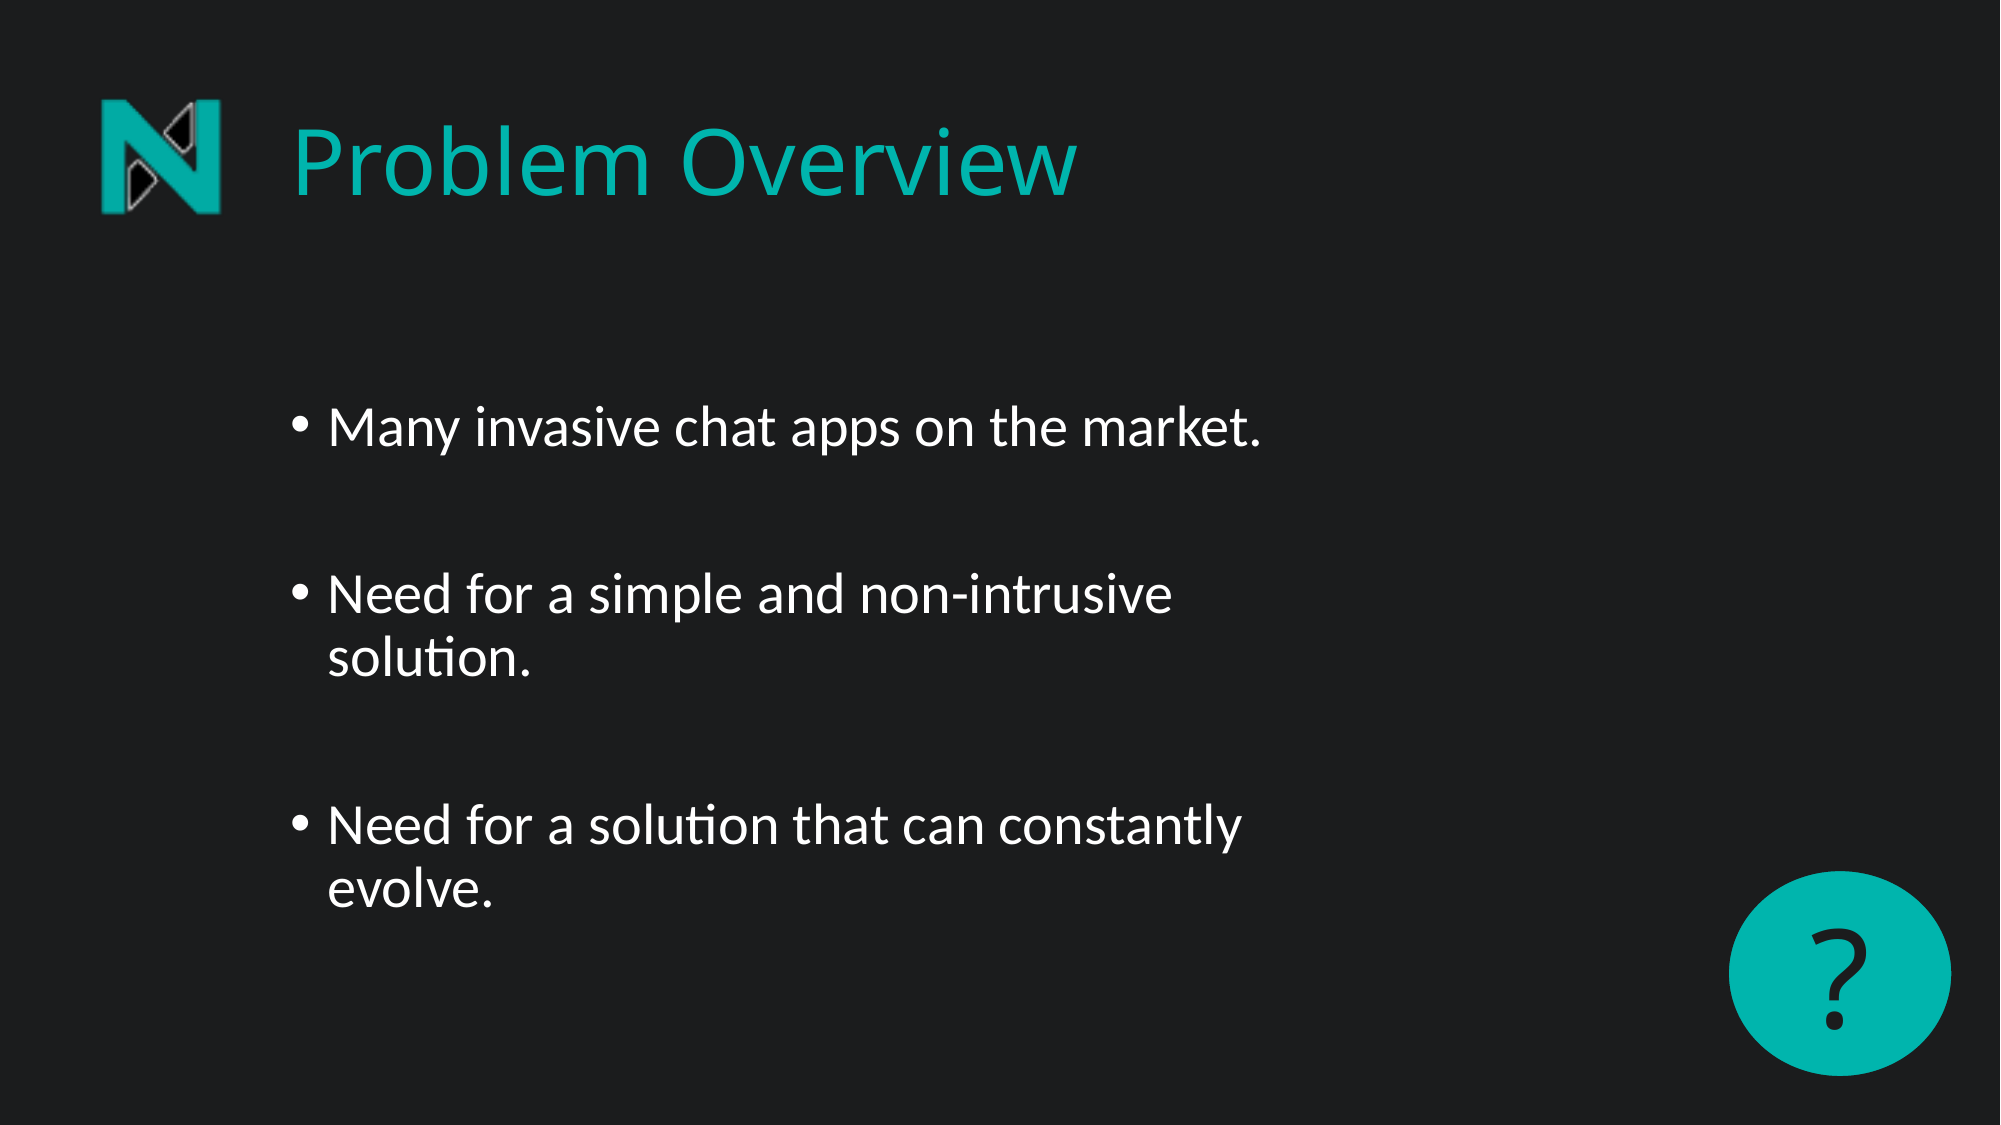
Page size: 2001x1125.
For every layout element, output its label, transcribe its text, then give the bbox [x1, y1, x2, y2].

list Many invasive chat apps on the market. Need for a simple and non-intrusive solution. Need for a solution that can constantly evolve. [275, 388, 1405, 962]
picture [84, 88, 238, 243]
title Problem Overview [275, 56, 2000, 275]
text_box ? [1721, 863, 1959, 1084]
